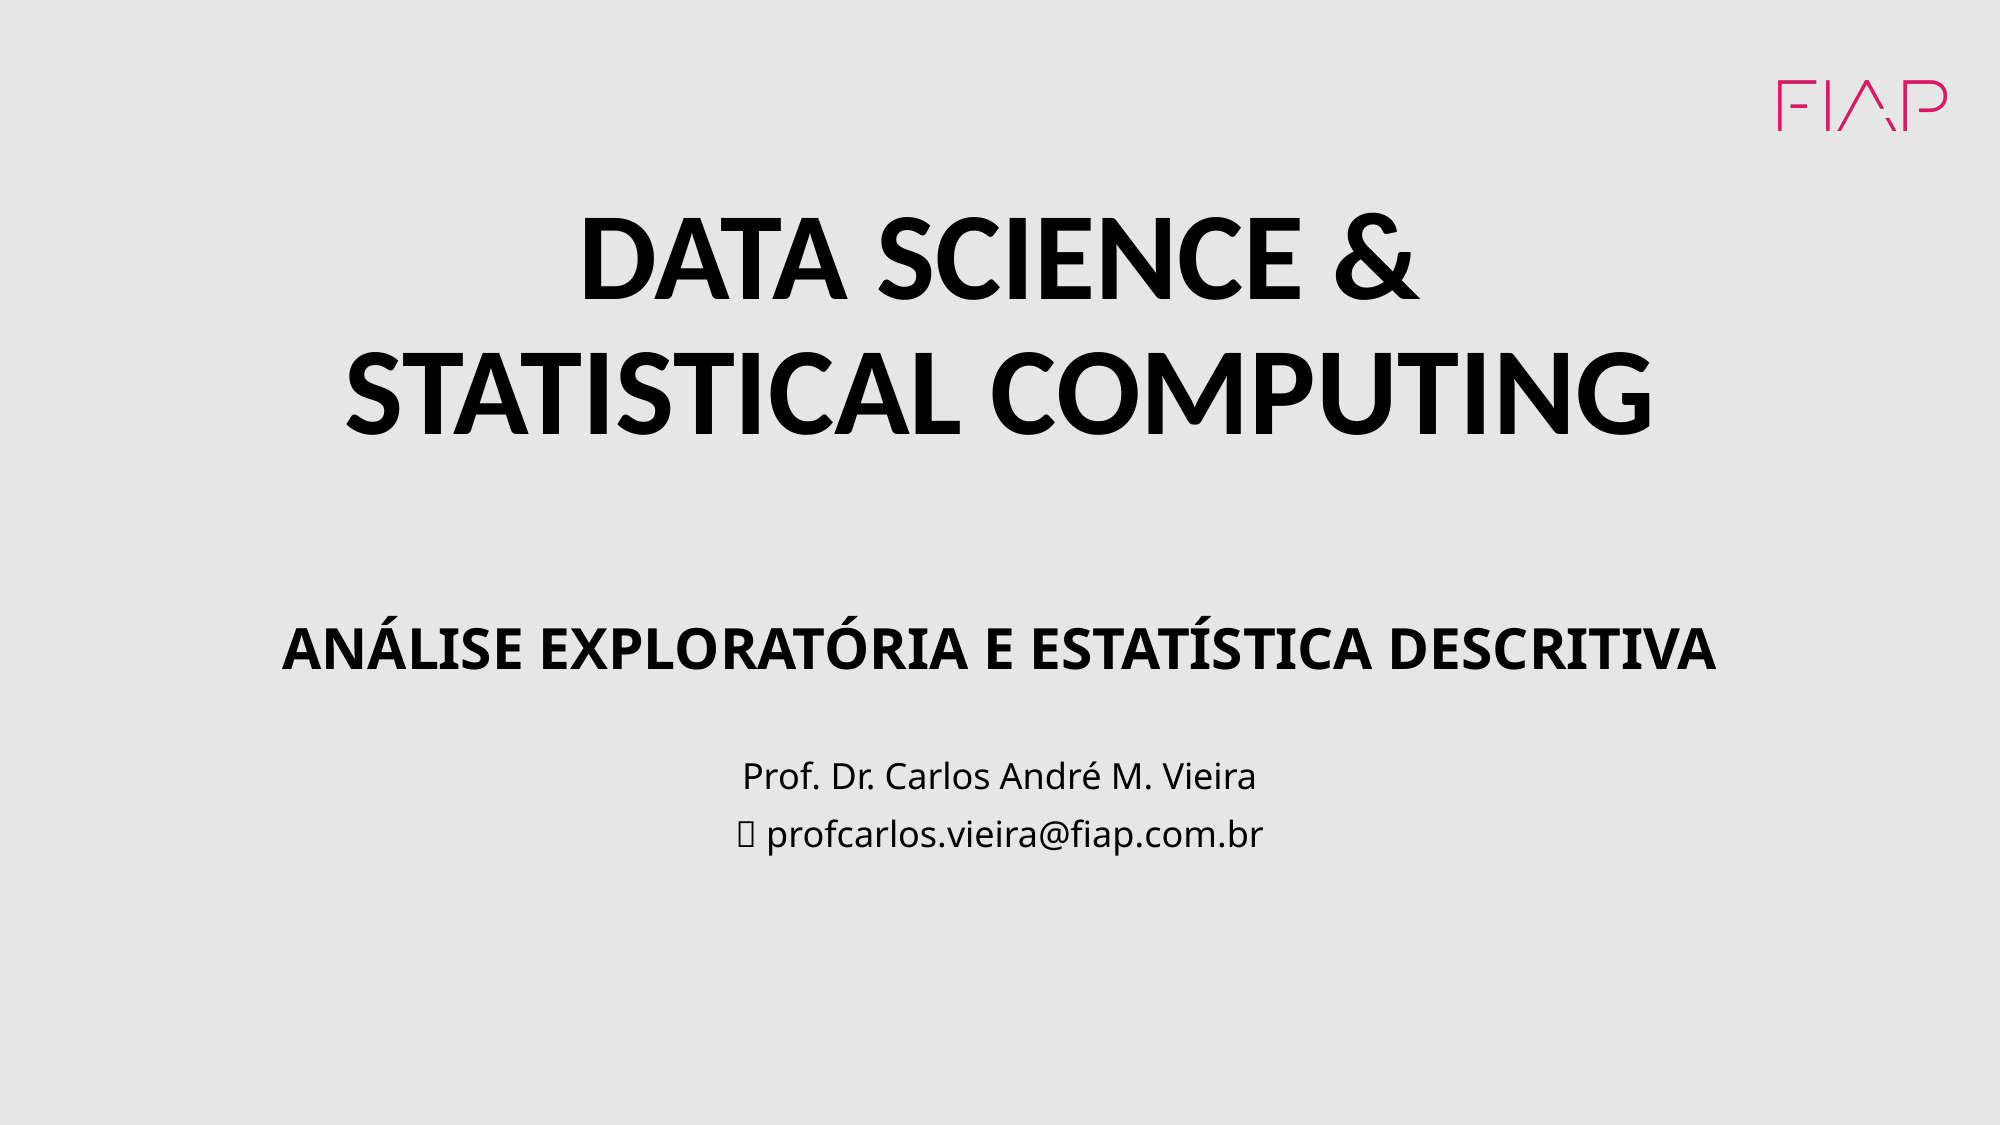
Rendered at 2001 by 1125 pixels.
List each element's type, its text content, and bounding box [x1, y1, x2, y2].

subtitle ANÁLISE EXPLORATÓRIA E ESTATÍSTICA DESCRITIVA Prof. Dr. Carlos André M. Vieira 📧 profcarlos.vieira@fiap.com.br [249, 575, 1750, 863]
picture [1778, 80, 1947, 131]
title DATA SCIENCE & STATISTICAL COMPUTING [249, 184, 1750, 575]
